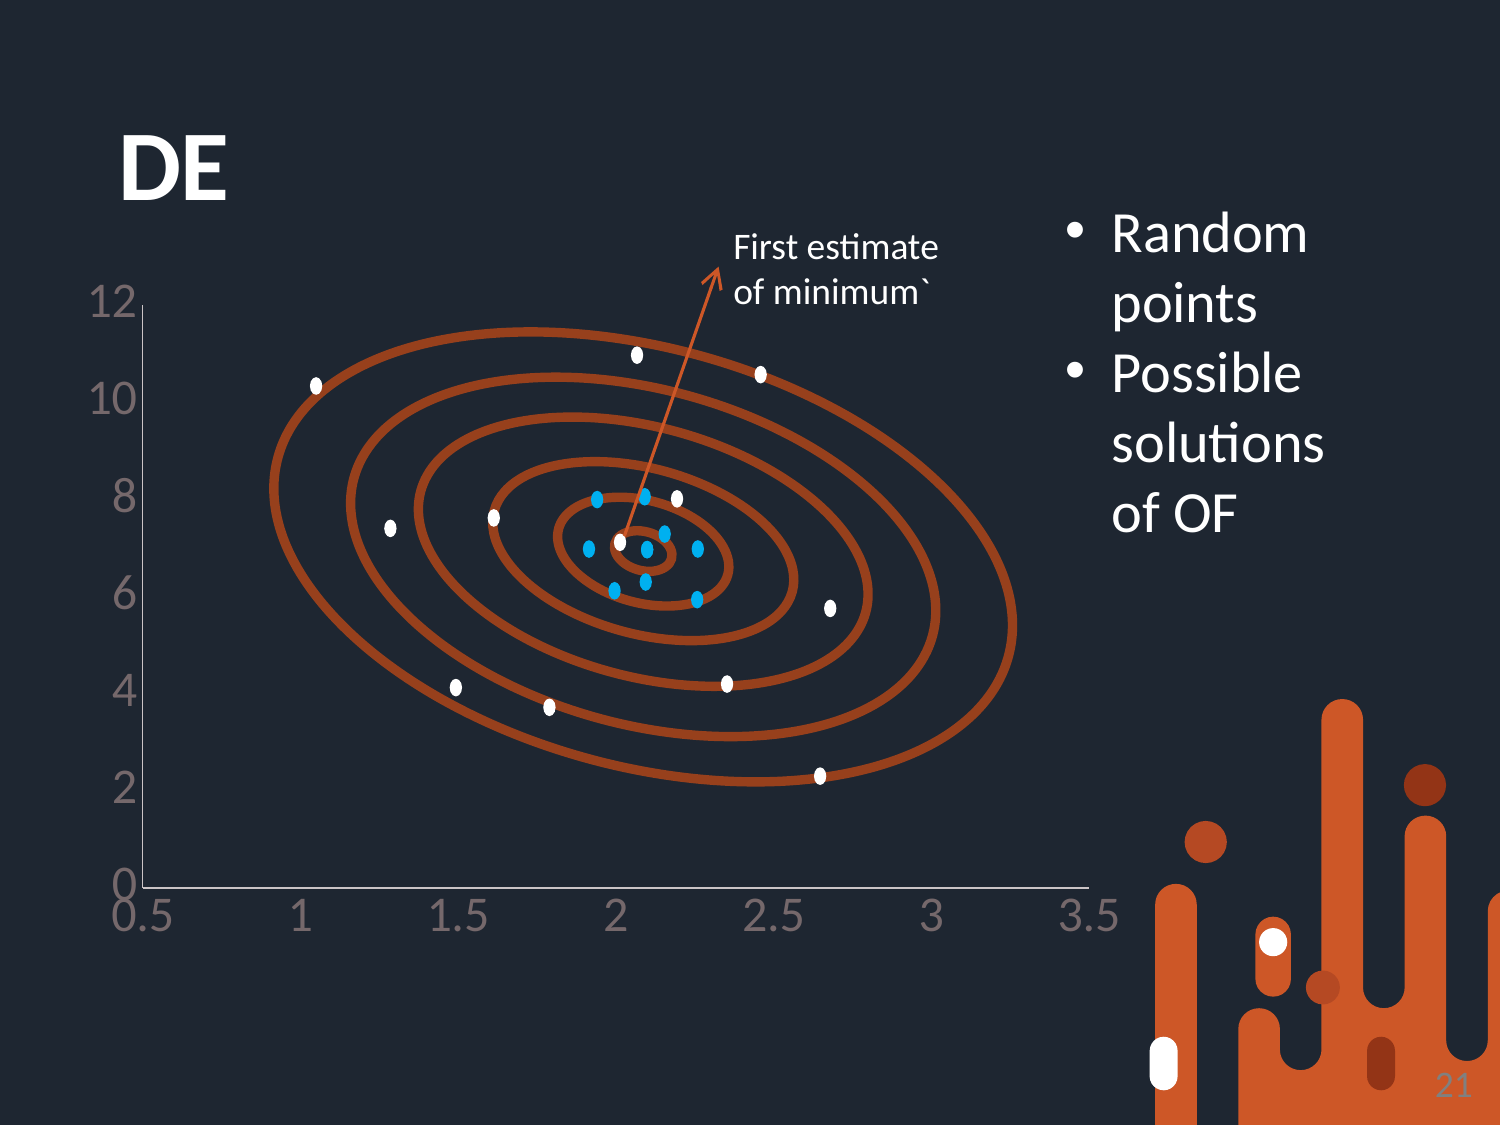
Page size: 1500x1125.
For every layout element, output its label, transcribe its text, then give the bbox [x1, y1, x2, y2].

text_box First estimate of minimum` [718, 214, 975, 266]
slide_number 21 [1150, 1052, 1488, 1113]
chart [65, 266, 1142, 958]
text_box Random points Possible solutions of OF [1050, 186, 1388, 552]
title DE [103, 59, 1397, 278]
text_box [624, 267, 719, 537]
